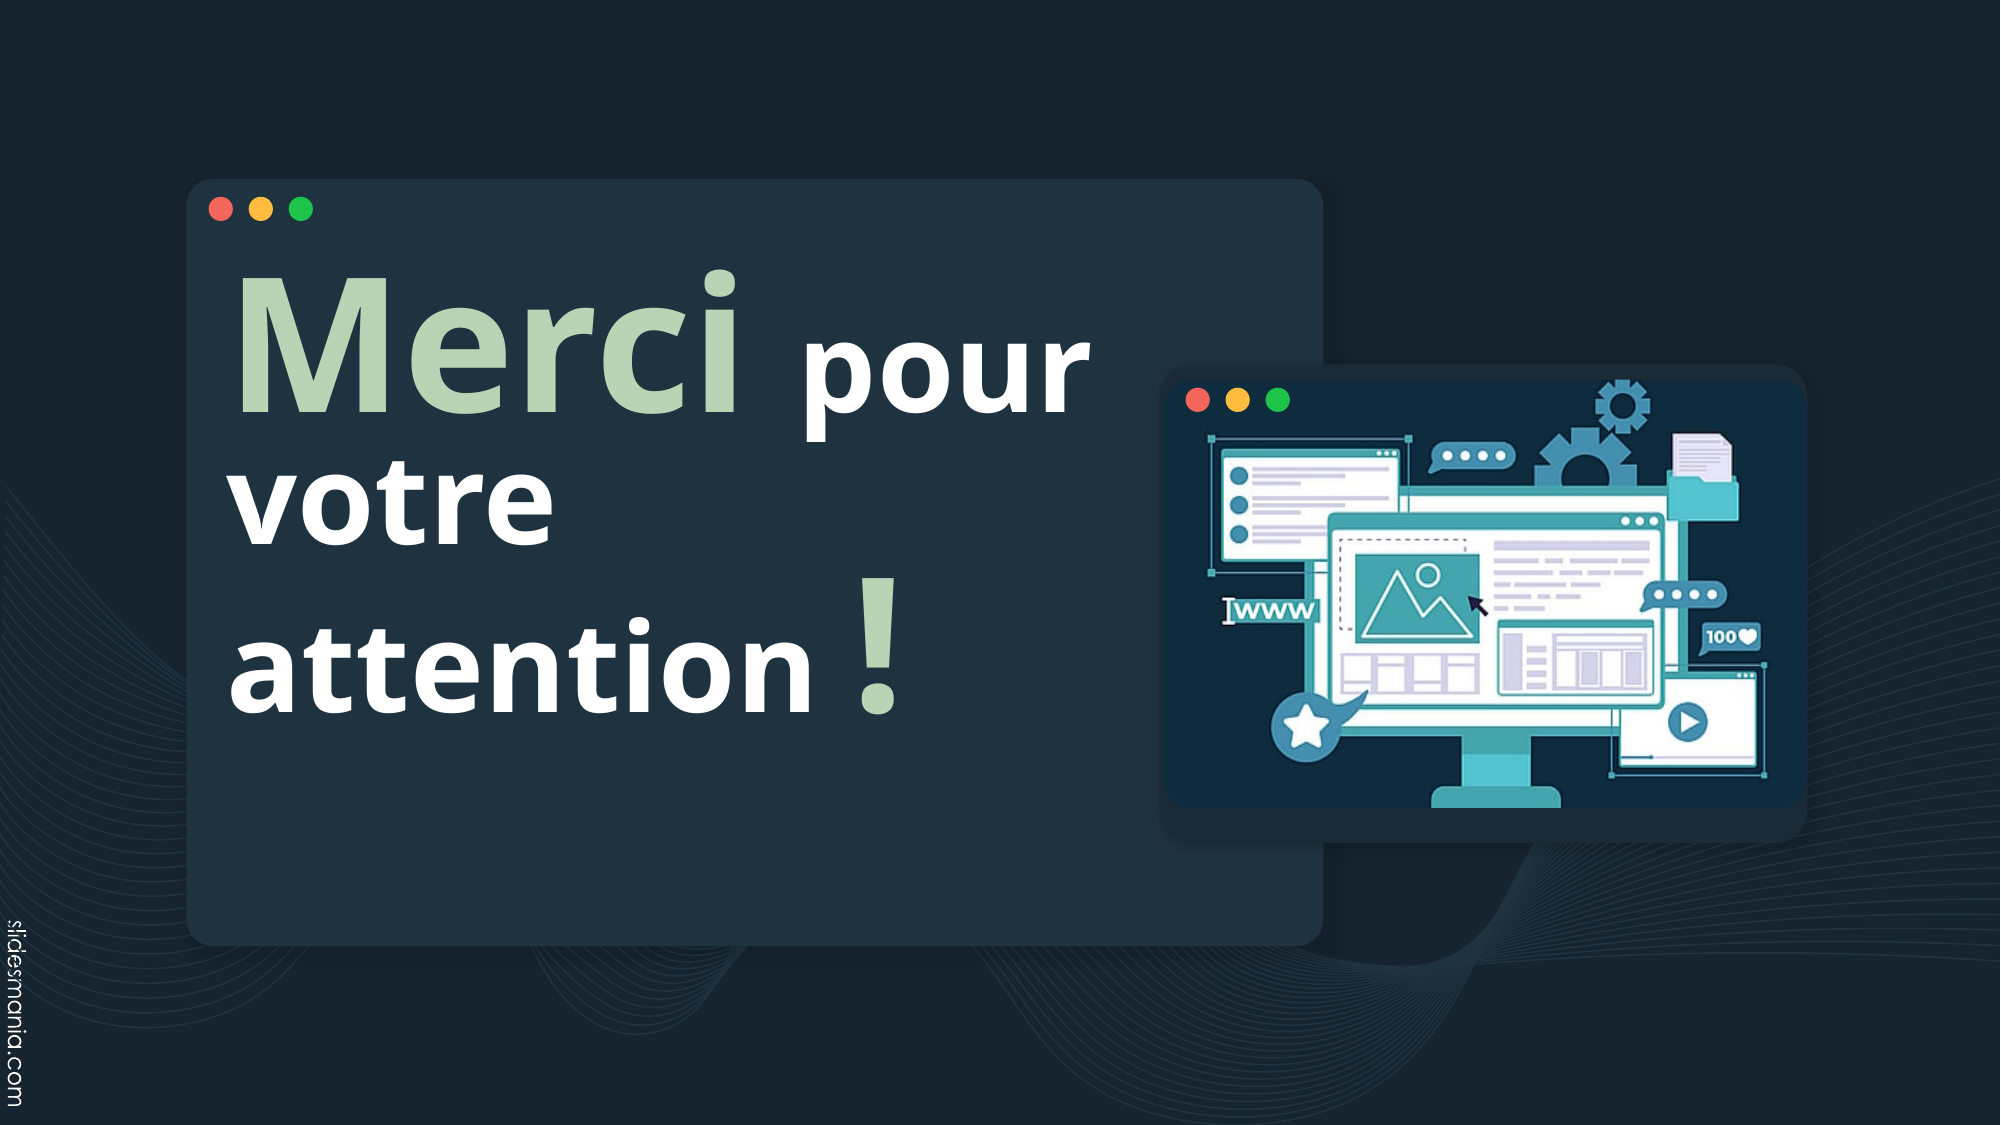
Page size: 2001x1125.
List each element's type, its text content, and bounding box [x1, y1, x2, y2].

picture [1163, 379, 1807, 809]
title Merci pour votre attention ! [206, 331, 1170, 769]
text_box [1185, 387, 1291, 413]
